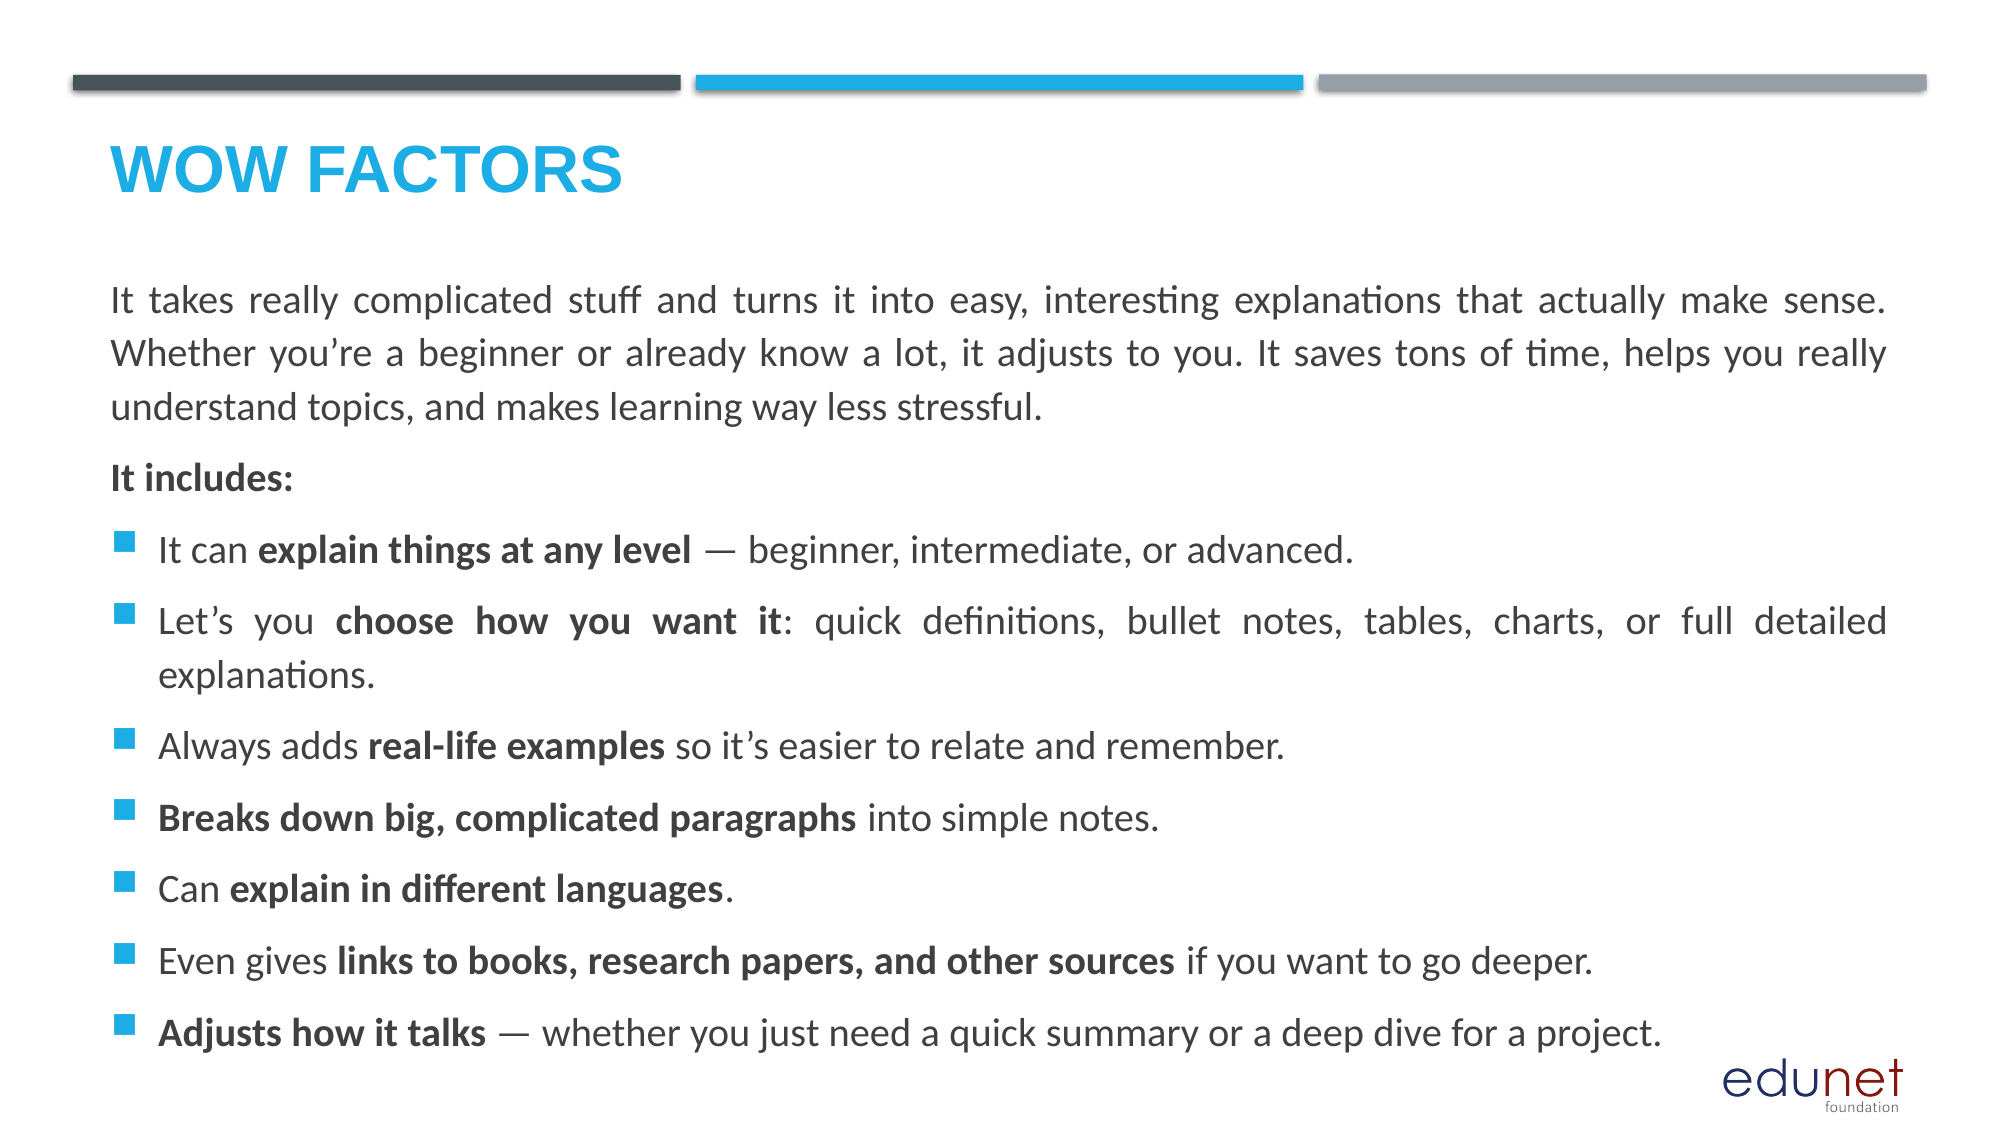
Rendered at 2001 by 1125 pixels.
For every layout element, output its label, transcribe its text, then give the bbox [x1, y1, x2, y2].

picture [1719, 1069, 1905, 1116]
list It takes really complicated stuff and turns it into easy, interesting explanations that actually make sense. Whether you’re a beginner or already know a lot, it adjusts to you. It saves tons of time, helps you really understand topics, and makes learning way less stressful. It includes: It can explain things at any level — beginner, intermediate, or advanced. Let’s you choose how you want it: quick definitions, bullet notes, tables, charts, or full detailed explanations. Always adds real-life examples so it’s easier to relate and remember. Breaks down big, complicated paragraphs into simple notes. Can explain in different languages. Even gives links to books, research papers, and other sources if you want to go deeper. Adjusts how it talks — whether you just need a quick summary or a deep dive for a project. [95, 260, 1905, 1069]
title Wow factors [95, 126, 1905, 214]
